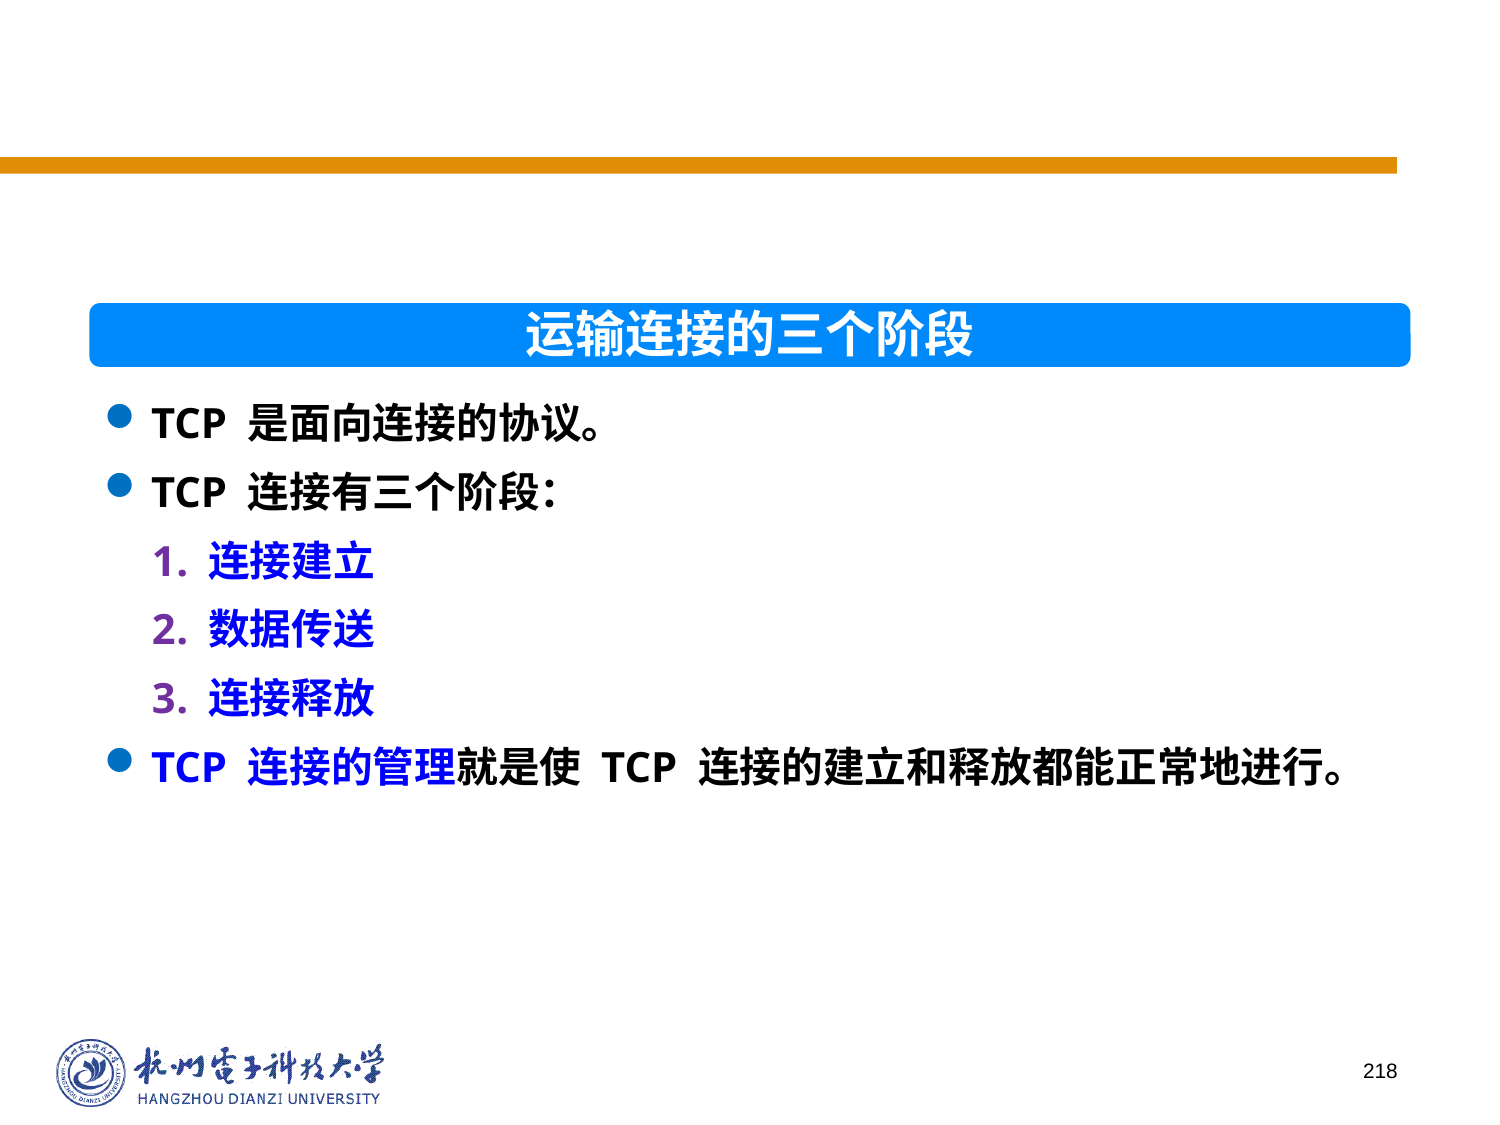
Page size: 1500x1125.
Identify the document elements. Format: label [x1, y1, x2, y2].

picture [55, 1025, 407, 1125]
text_box [89, 294, 1411, 798]
